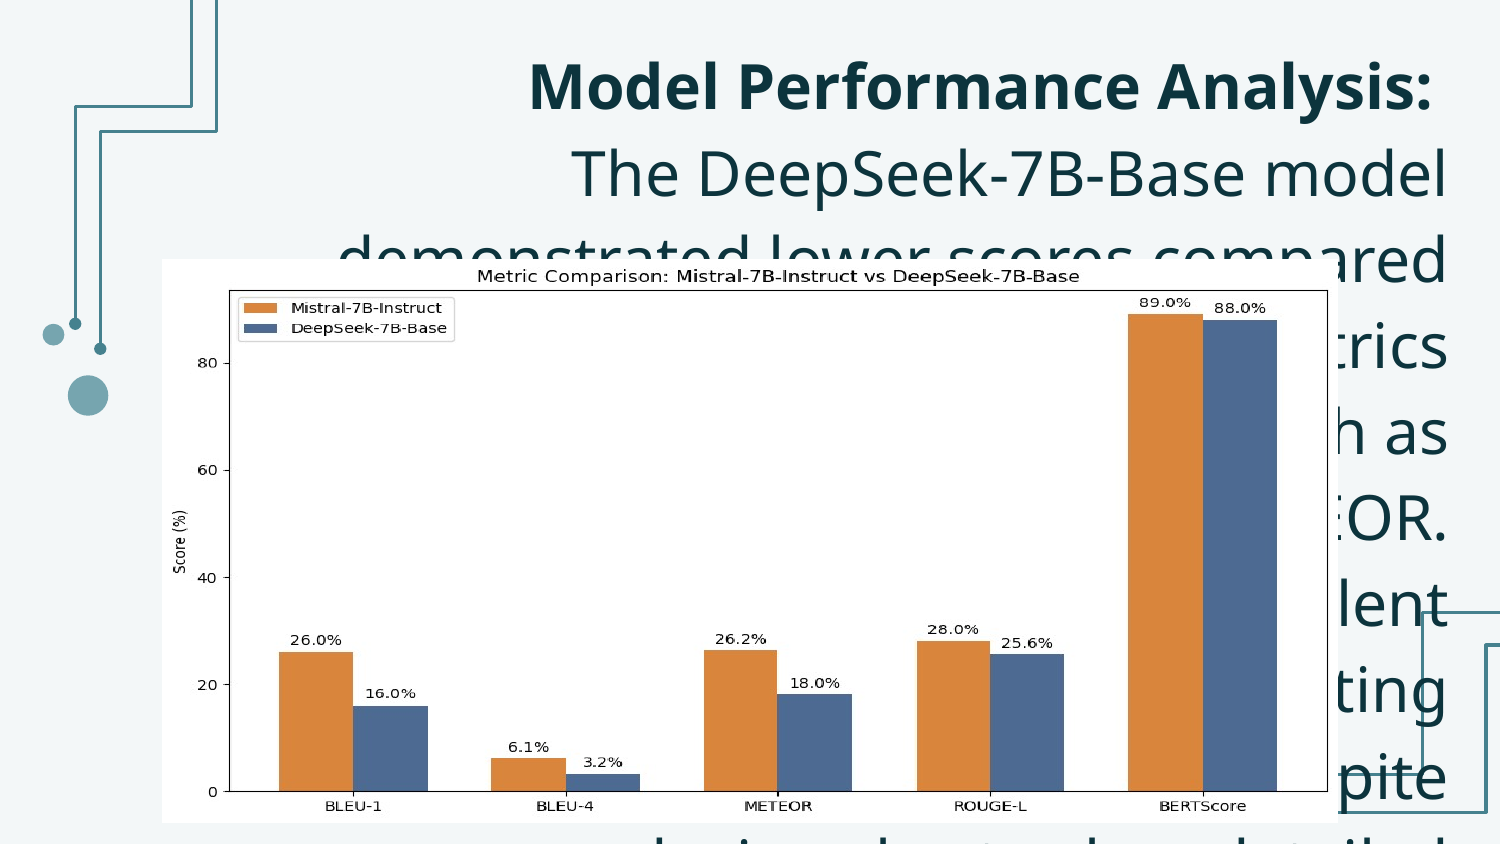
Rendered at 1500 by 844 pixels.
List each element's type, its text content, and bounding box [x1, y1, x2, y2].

picture [162, 259, 1338, 823]
subtitle Model Performance Analysis: The DeepSeek-7B-Base model demonstrated lower scores compared to Mistral-7B-Instruct on metrics evaluating exact word overlap such as BLEU and METEOR. However, it achieved nearly equivalent performance on BERTScore, indicating strong semantic relevance despite producing shorter, less detailed outputs. [184, 21, 1466, 109]
